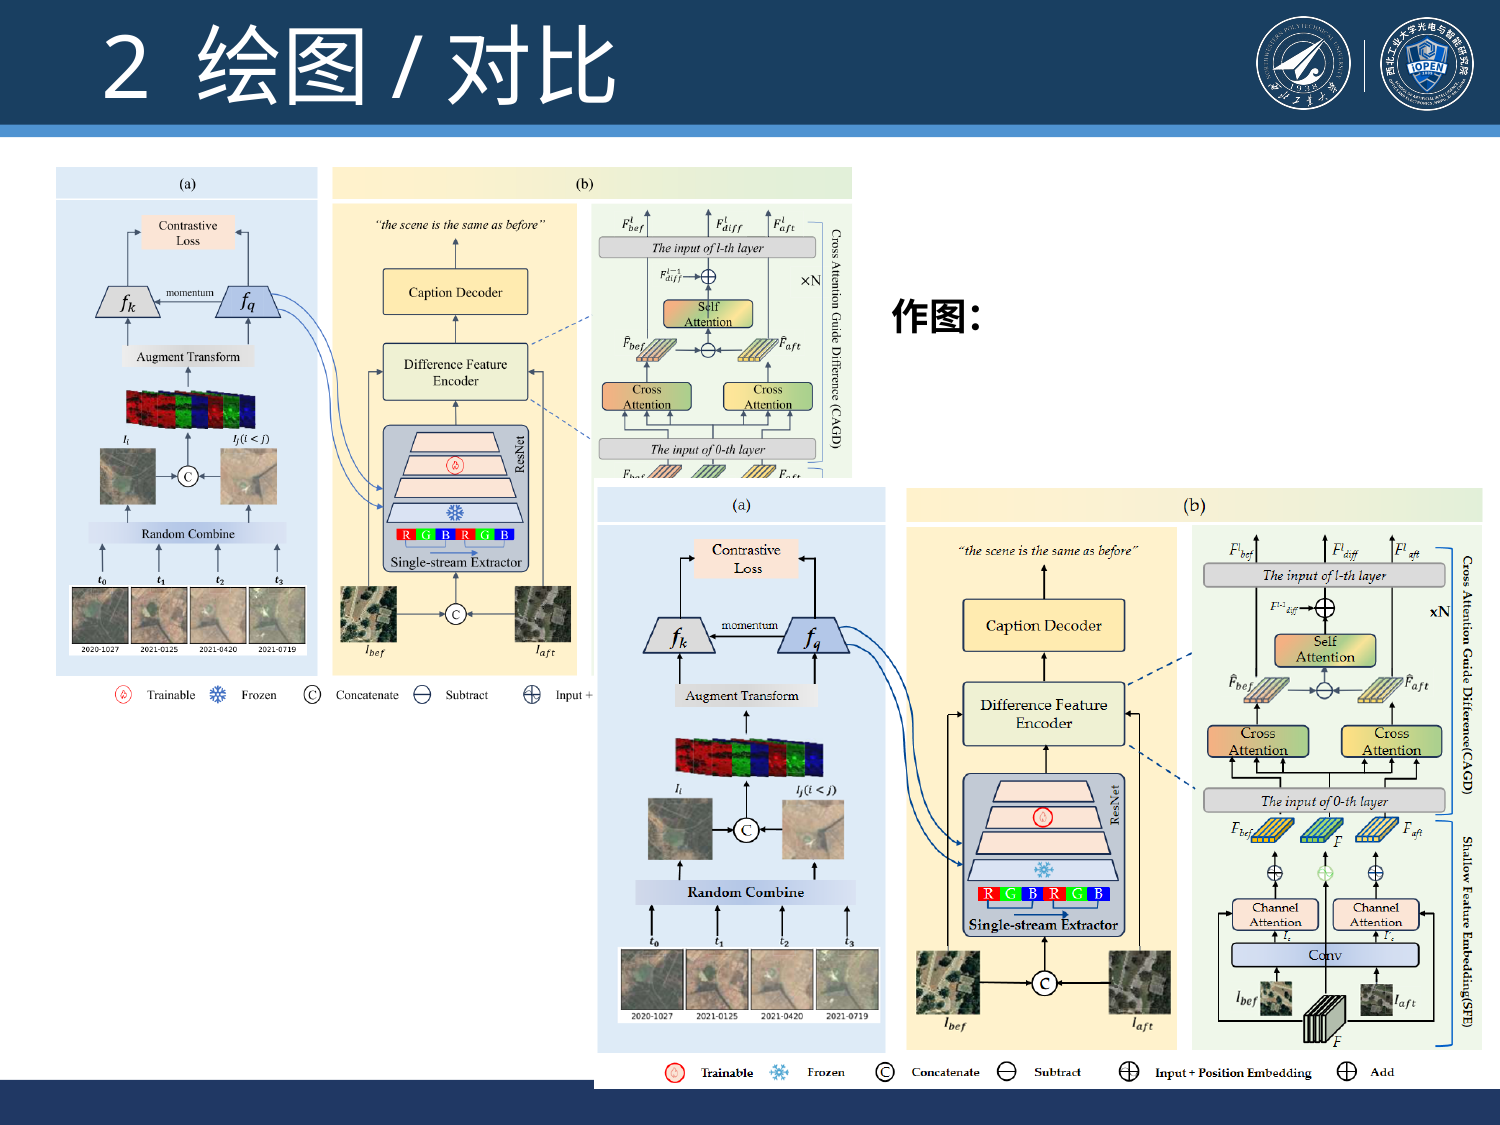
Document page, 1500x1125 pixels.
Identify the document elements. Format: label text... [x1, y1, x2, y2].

picture [33, 152, 1500, 1089]
text_box 作图： [888, 285, 1093, 345]
picture [1256, 16, 1351, 110]
list 2 绘图/对比 [86, 15, 901, 111]
picture [1380, 17, 1474, 111]
